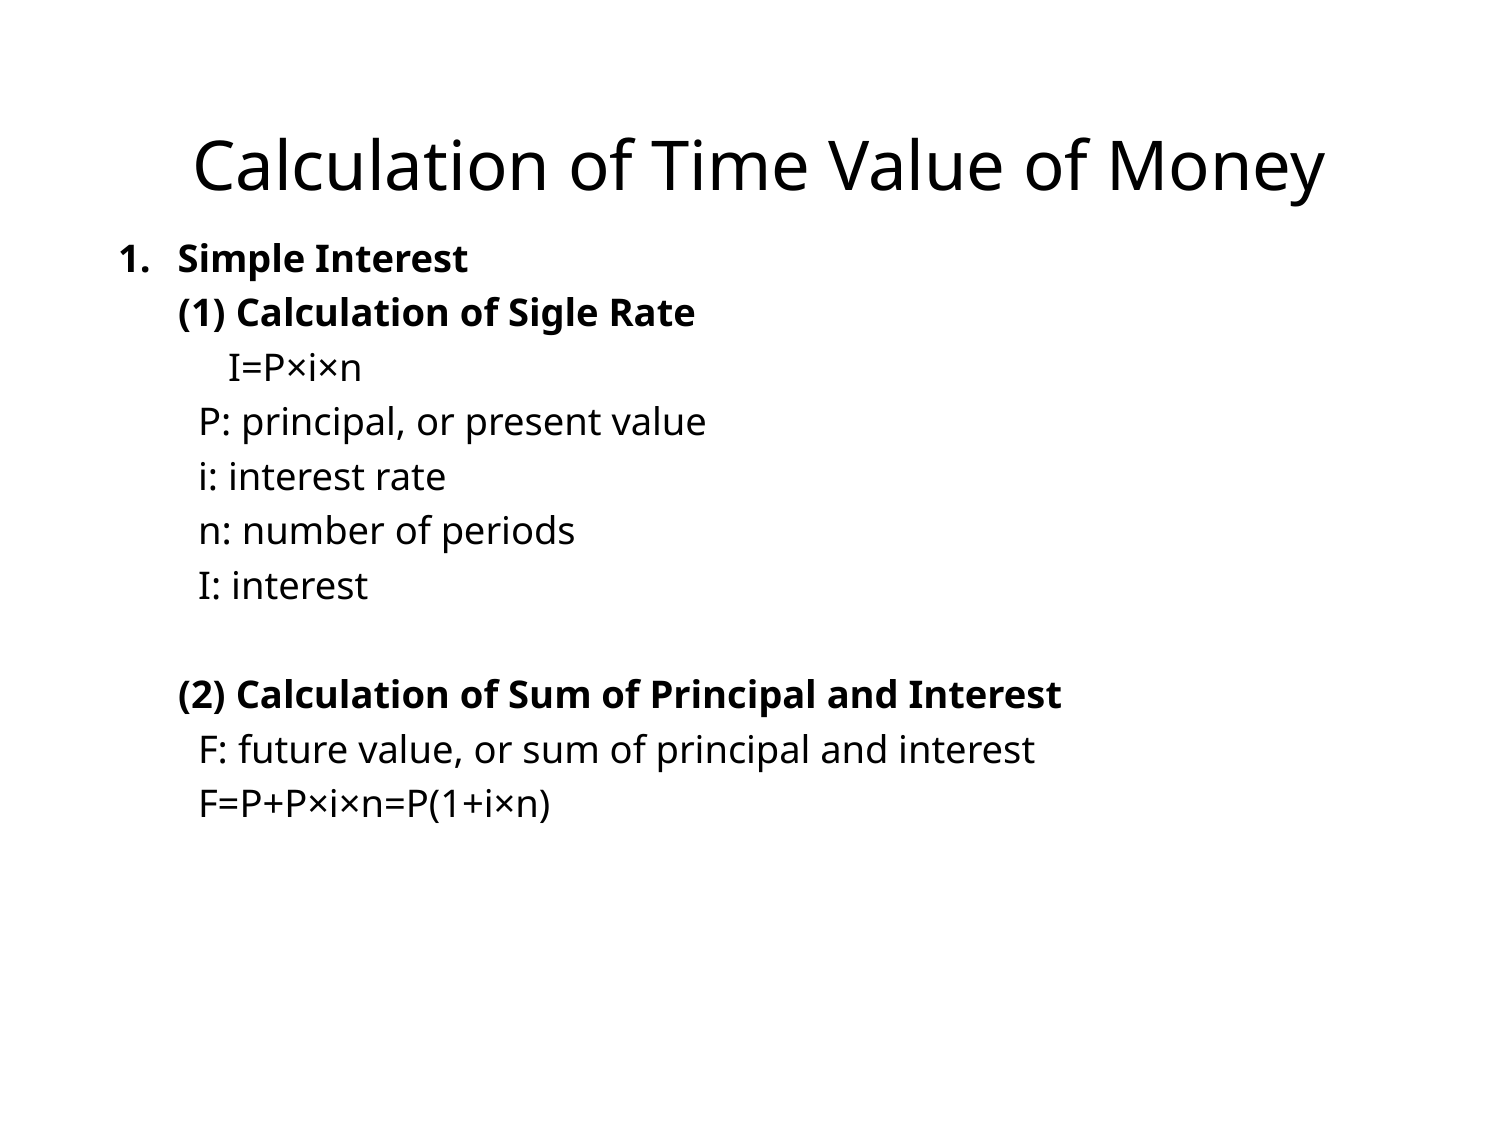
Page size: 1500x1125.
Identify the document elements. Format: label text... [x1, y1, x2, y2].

list Simple Interest (1) Calculation of Sigle Rate I=P×i×n P: principal, or present value i: interest rate n: number of periods I: interest (2) Calculation of Sum of Principal and Interest F: future value, or sum of principal and interest F=P+P×i×n=P(1+i×n) [103, 231, 1397, 946]
title Calculation of Time Value of Money [103, 59, 1397, 231]
